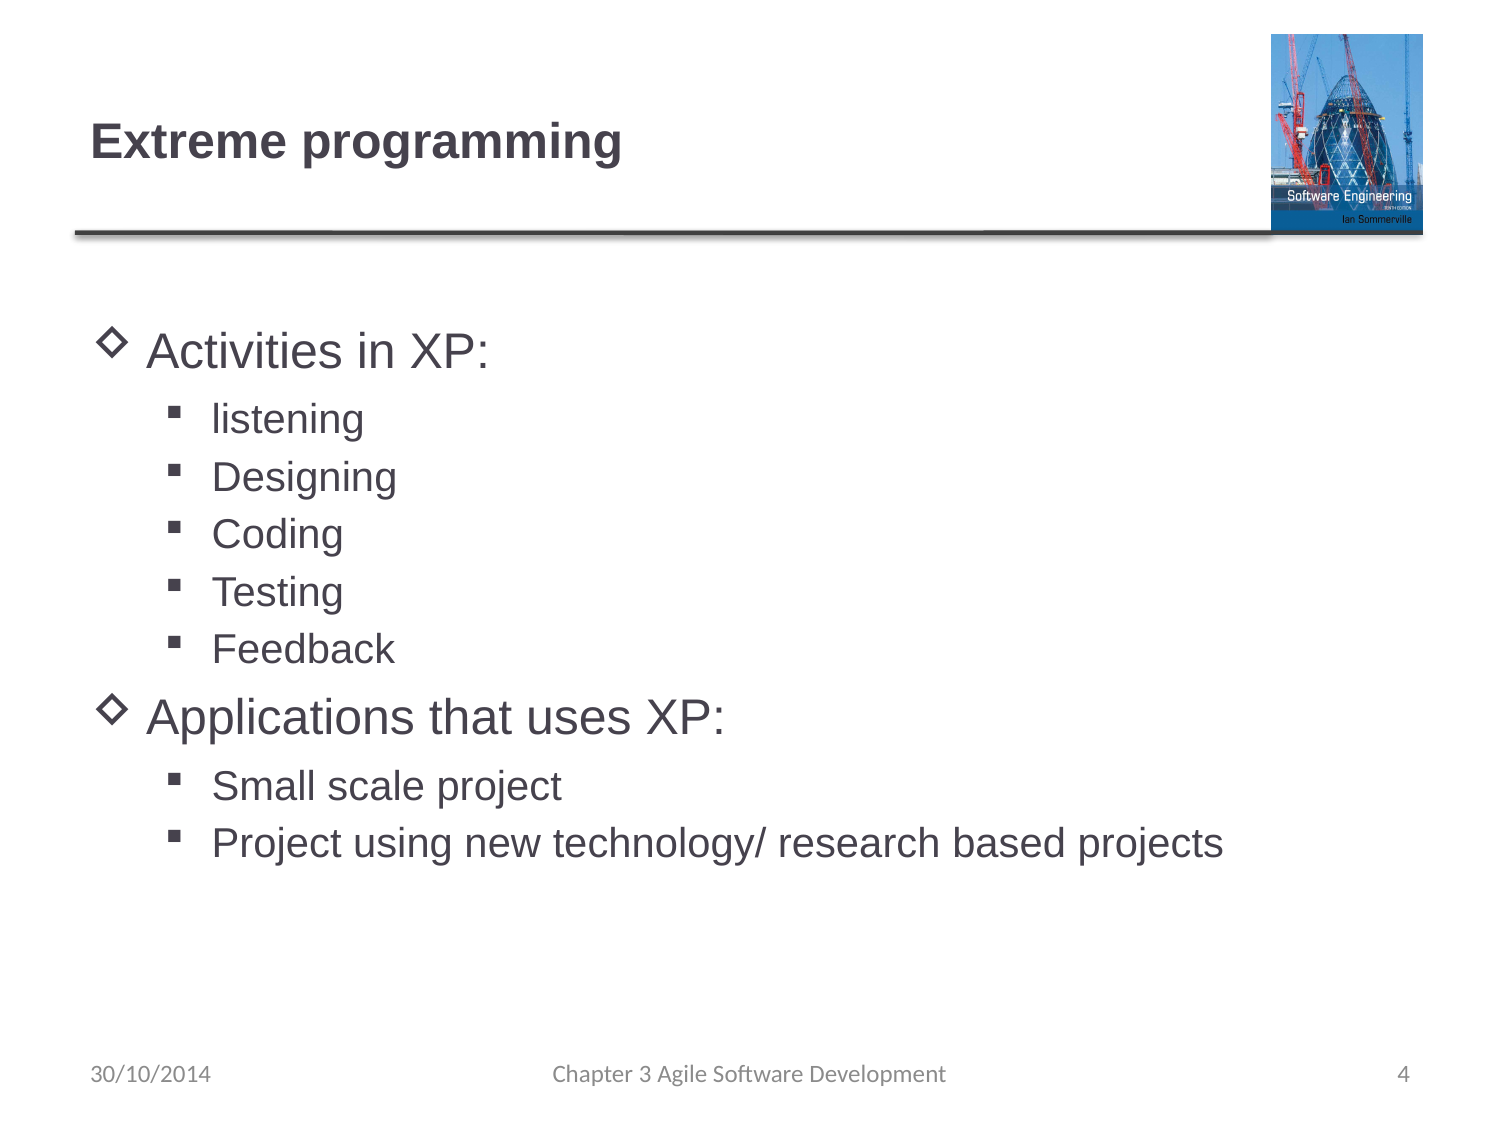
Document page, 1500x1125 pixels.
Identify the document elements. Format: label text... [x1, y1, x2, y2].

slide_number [75, 1042, 425, 1103]
title Extreme programming [74, 44, 1272, 233]
footer Chapter 3 Agile Software Development [512, 1042, 988, 1103]
slide_number 4 [1074, 1042, 1425, 1103]
picture [1271, 34, 1423, 230]
list Activities in XP: listening Designing Coding Testing Feedback Applications that uses XP: Small scale project Project using new technology/ research based projects [75, 232, 1425, 1125]
